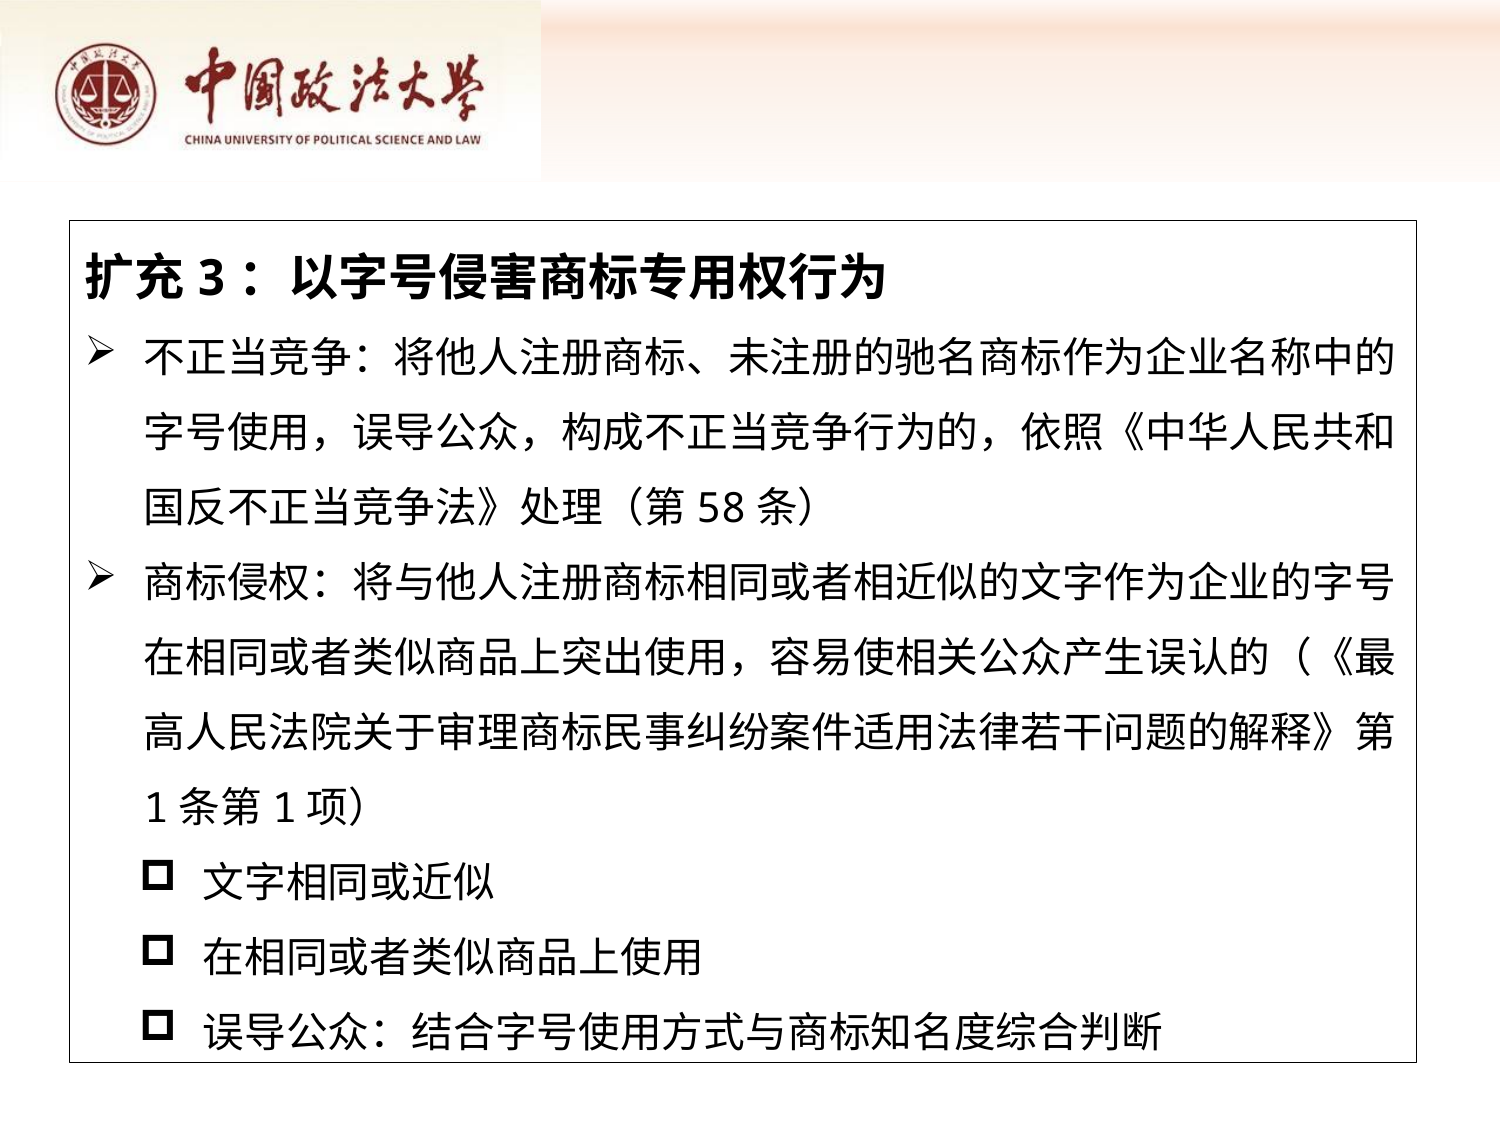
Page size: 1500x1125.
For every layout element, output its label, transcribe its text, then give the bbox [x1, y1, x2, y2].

list 扩充3：以字号侵害商标专用权行为 不正当竞争：将他人注册商标、未注册的驰名商标作为企业名称中的字号使用，误导公众，构成不正当竞争行为的，依照《中华人民共和国反不正当竞争法》处理（第58条） 商标侵权：将与他人注册商标相同或者相近似的文字作为企业的字号在相同或者类似商品上突出使用，容易使相关公众产生误认的（《最高人民法院关于审理商标民事纠纷案件适用法律若干问题的解释》第1条第1项） 文字相同或近似 在相同或者类似商品上使用 误导公众：结合字号使用方式与商标知名度综合判断 [69, 220, 1417, 1063]
picture [0, 0, 1500, 182]
